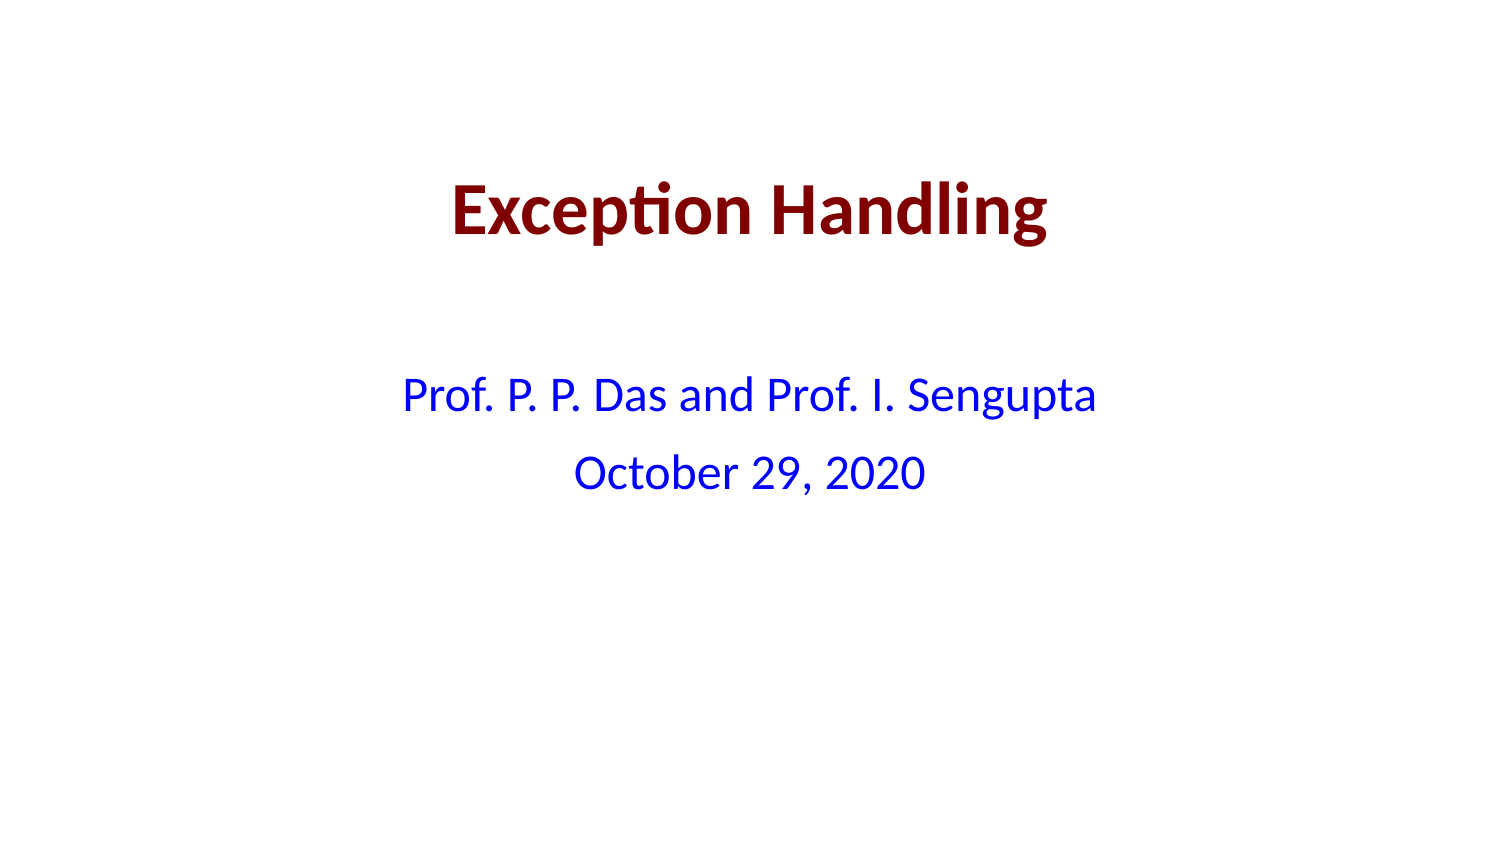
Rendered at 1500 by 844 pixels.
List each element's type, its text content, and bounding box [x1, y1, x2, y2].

title Exception Handling [112, 113, 1388, 295]
subtitle Prof. P. P. Das and Prof. I. Sengupta October 29, 2020 [225, 348, 1275, 564]
